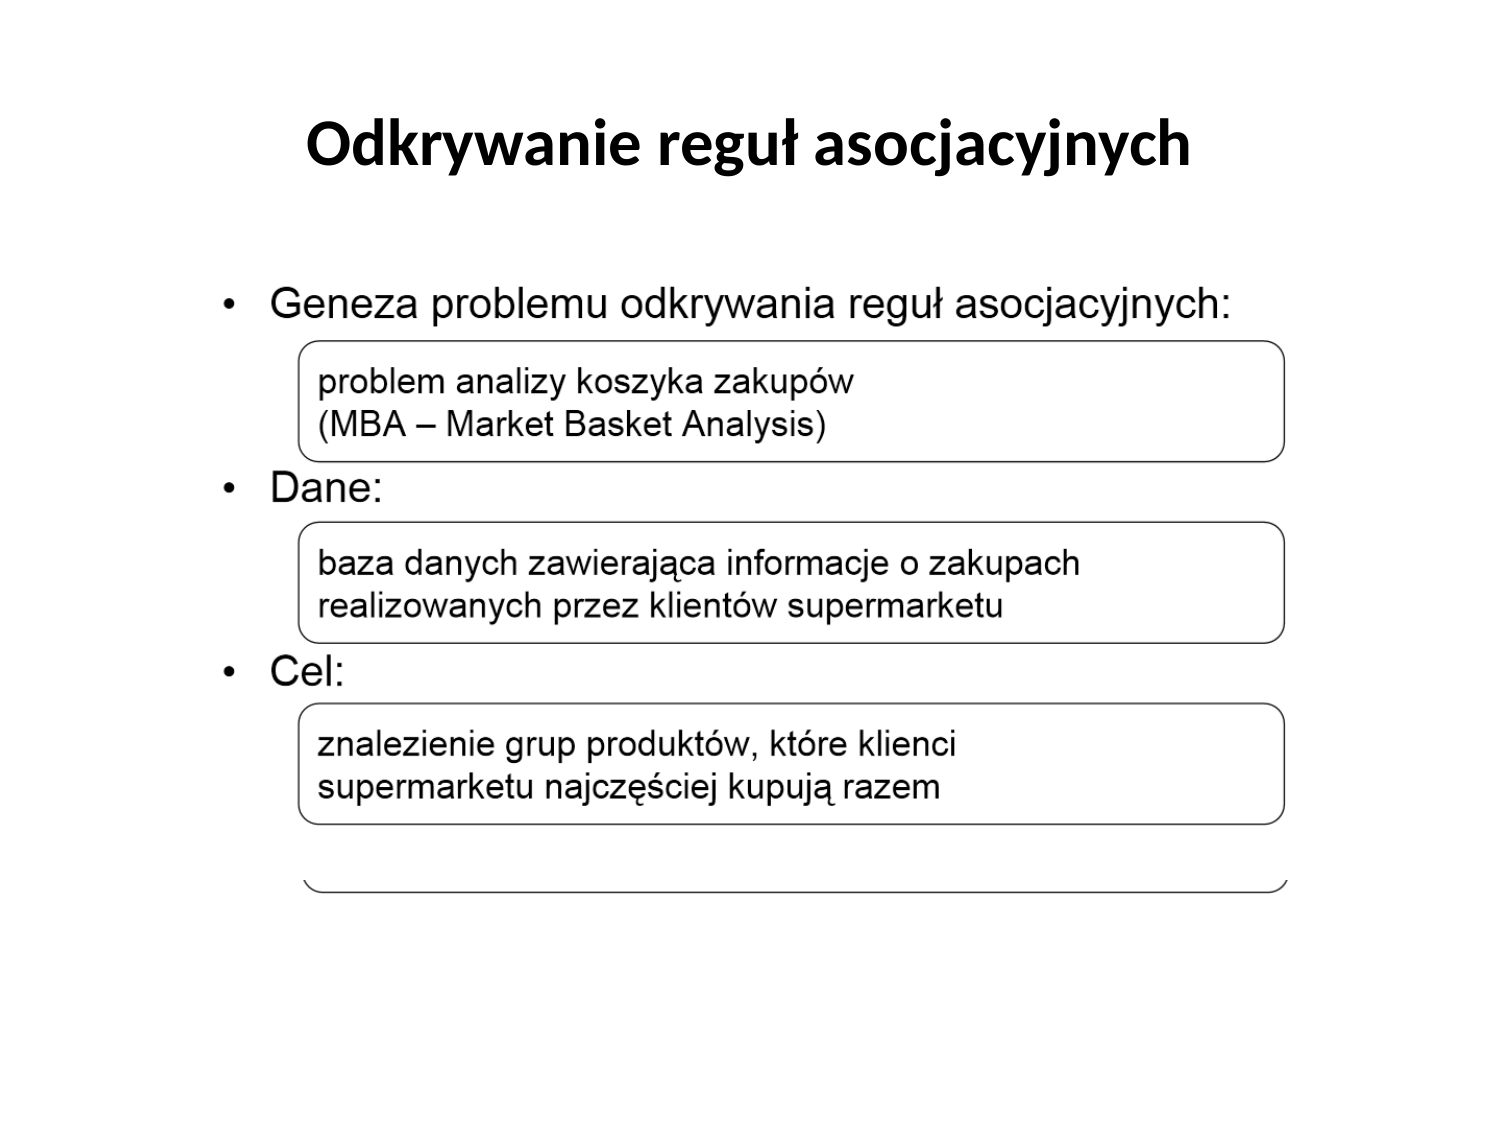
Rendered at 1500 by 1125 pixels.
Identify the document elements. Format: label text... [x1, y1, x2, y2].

title Odkrywanie reguł asocjacyjnych [75, 45, 1425, 233]
picture [162, 245, 1342, 948]
